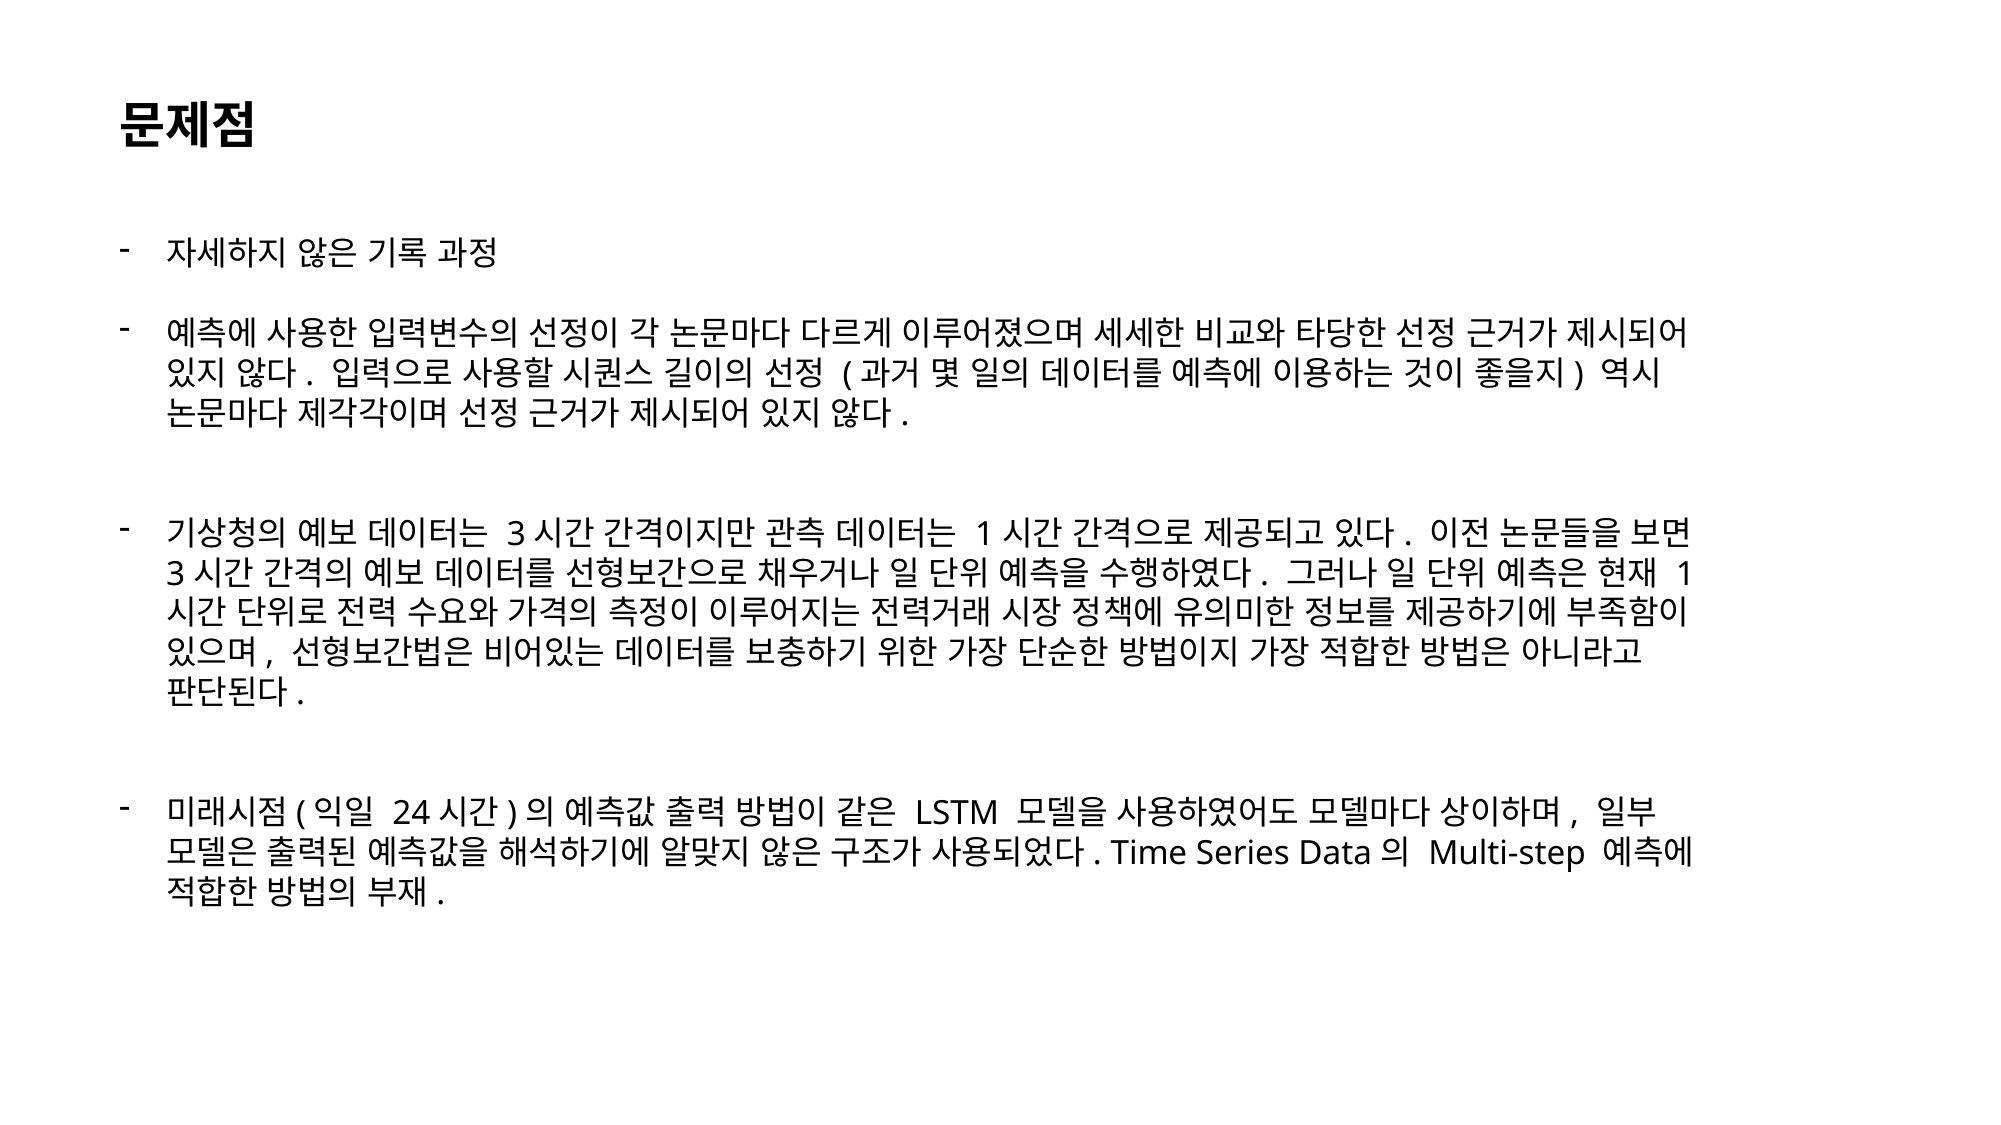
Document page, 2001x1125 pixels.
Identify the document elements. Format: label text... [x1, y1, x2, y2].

text_box 문제점 [104, 85, 367, 161]
text_box 자세하지 않은 기록 과정 예측에 사용한 입력변수의 선정이 각 논문마다 다르게 이루어졌으며 세세한 비교와 타당한 선정 근거가 제시되어 있지 않다. 입력으로 사용할 시퀀스 길이의 선정 (과거 몇 일의 데이터를 예측에 이용하는 것이 좋을지) 역시 논문마다 제각각이며 선정 근거가 제시되어 있지 않다. 기상청의 예보 데이터는 3시간 간격이지만 관측 데이터는 1시간 간격으로 제공되고 있다. 이전 논문들을 보면 3시간 간격의 예보 데이터를 선형보간으로 채우거나 일 단위 예측을 수행하였다. 그러나 일 단위 예측은 현재 1시간 단위로 전력 수요와 가격의 측정이 이루어지는 전력거래 시장 정책에 유의미한 정보를 제공하기에 부족함이 있으며, 선형보간법은 비어있는 데이터를 보충하기 위한 가장 단순한 방법이지 가장 적합한 방법은 아니라고 판단된다. 미래시점(익일 24시간)의 예측값 출력 방법이 같은 LSTM 모델을 사용하였어도 모델마다 상이하며, 일부 모델은 출력된 예측값을 해석하기에 알맞지 않은 구조가 사용되었다. Time Series Data의 Multi-step 예측에 적합한 방법의 부재. [104, 224, 1721, 964]
